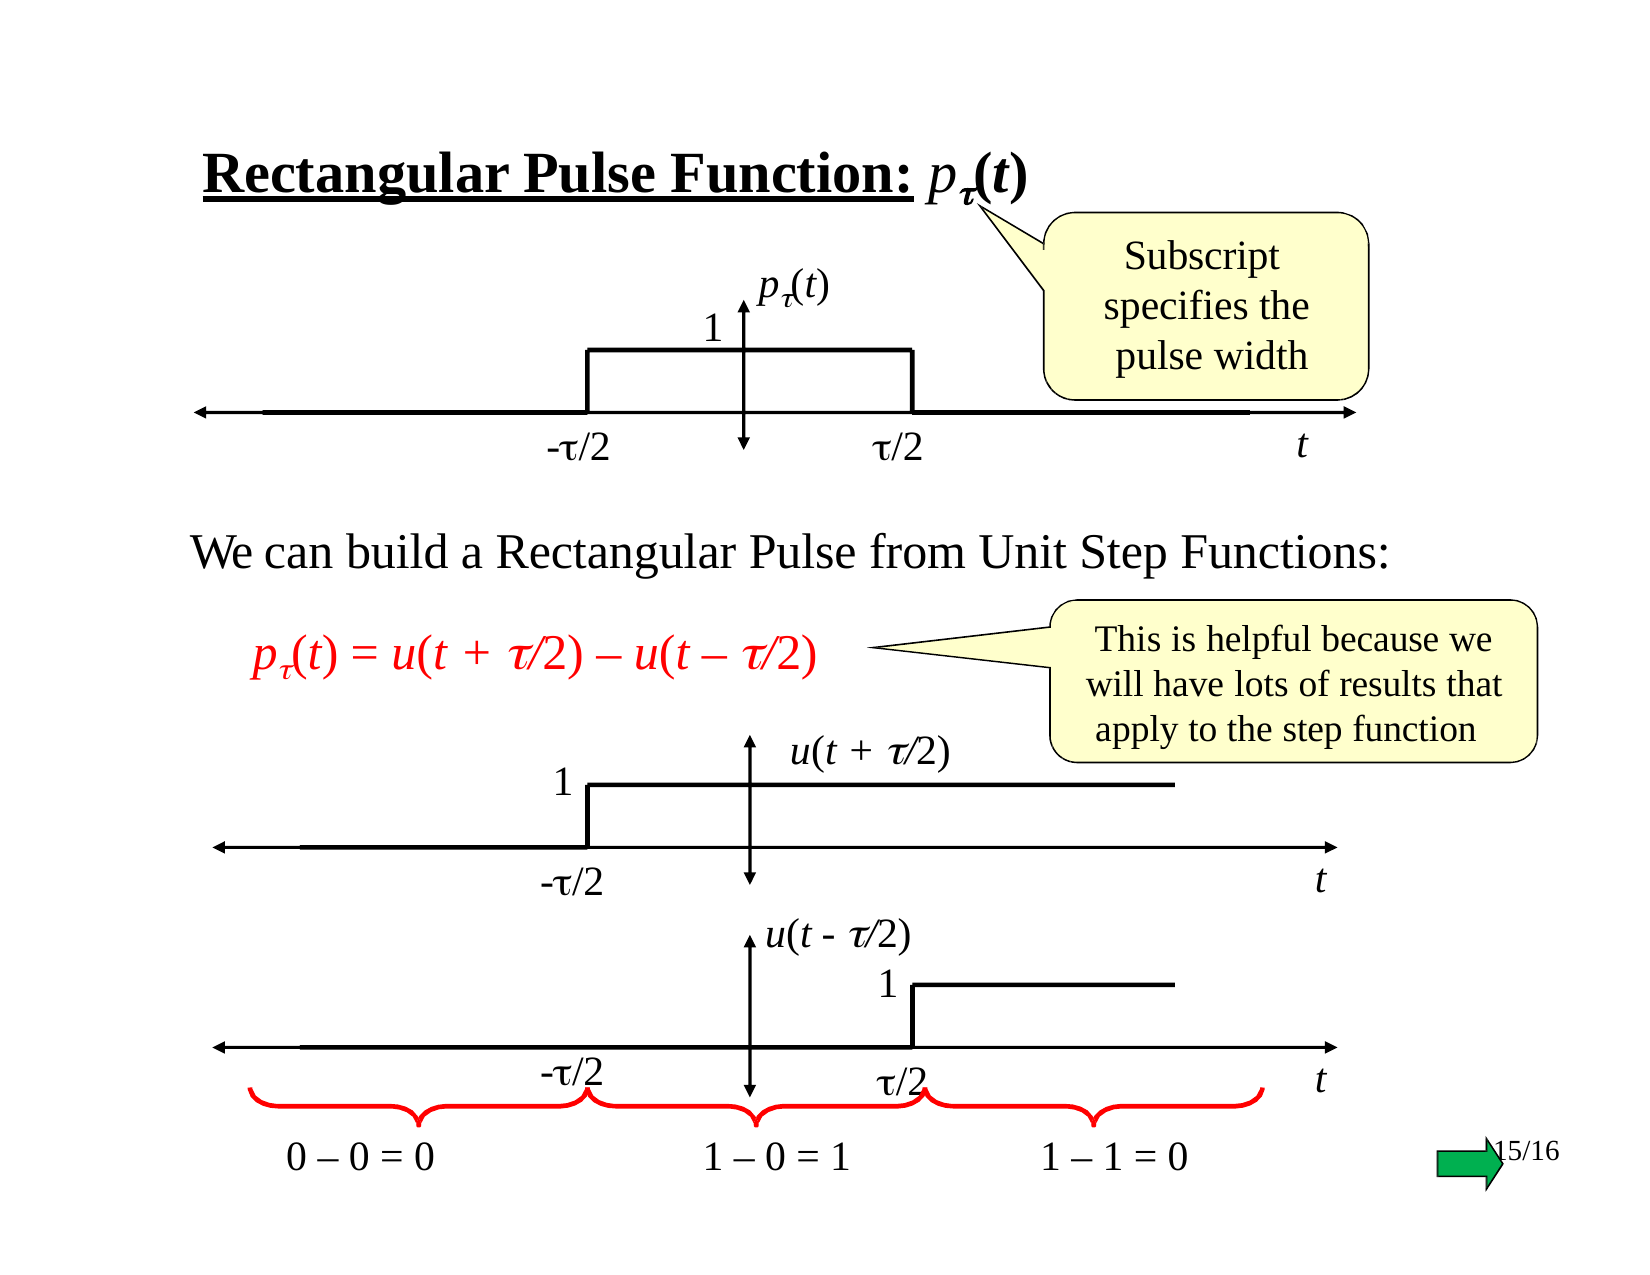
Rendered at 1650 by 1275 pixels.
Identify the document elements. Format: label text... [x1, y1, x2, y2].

text_box -/2 [537, 1041, 607, 1094]
text_box [212, 774, 1338, 885]
text_box /2 [875, 1051, 931, 1103]
text_box t [1312, 1048, 1329, 1101]
text_box p (t) [756, 254, 834, 307]
text_box We can build a Rectangular Pulse from Unit Step Functions: [187, 516, 1399, 579]
text_box  [777, 307, 794, 314]
text_box [922, 1087, 1265, 1126]
text_box u(t - /2) 1 [762, 901, 913, 1006]
text_box 1 – 0 = 1 [700, 1126, 853, 1179]
title Rectangular Pulse Function: p(t) [196, 129, 1039, 345]
text_box 15/16 [1491, 1129, 1562, 1167]
text_box t [1312, 848, 1329, 901]
text_box 0 – 0 = 0 [284, 1126, 437, 1179]
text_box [866, 598, 1539, 764]
text_box 1 [700, 297, 726, 350]
text_box p(t) = u(t + /2) – u(t – /2) u(t + /2) [246, 613, 956, 774]
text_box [1436, 1135, 1505, 1192]
text_box /2 [918, 1097, 931, 1104]
text_box 1 – 1 = 0 [1037, 1126, 1191, 1179]
text_box 1 [550, 751, 576, 804]
text_box [193, 299, 1357, 419]
text_box [247, 1087, 587, 1126]
text_box -/2 [537, 851, 607, 904]
text_box [212, 1041, 537, 1054]
text_box -/2 /2 [544, 416, 925, 469]
text_box t [1294, 413, 1310, 466]
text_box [976, 202, 1370, 402]
text_box [587, 1090, 925, 1126]
text_box [607, 934, 1338, 1098]
